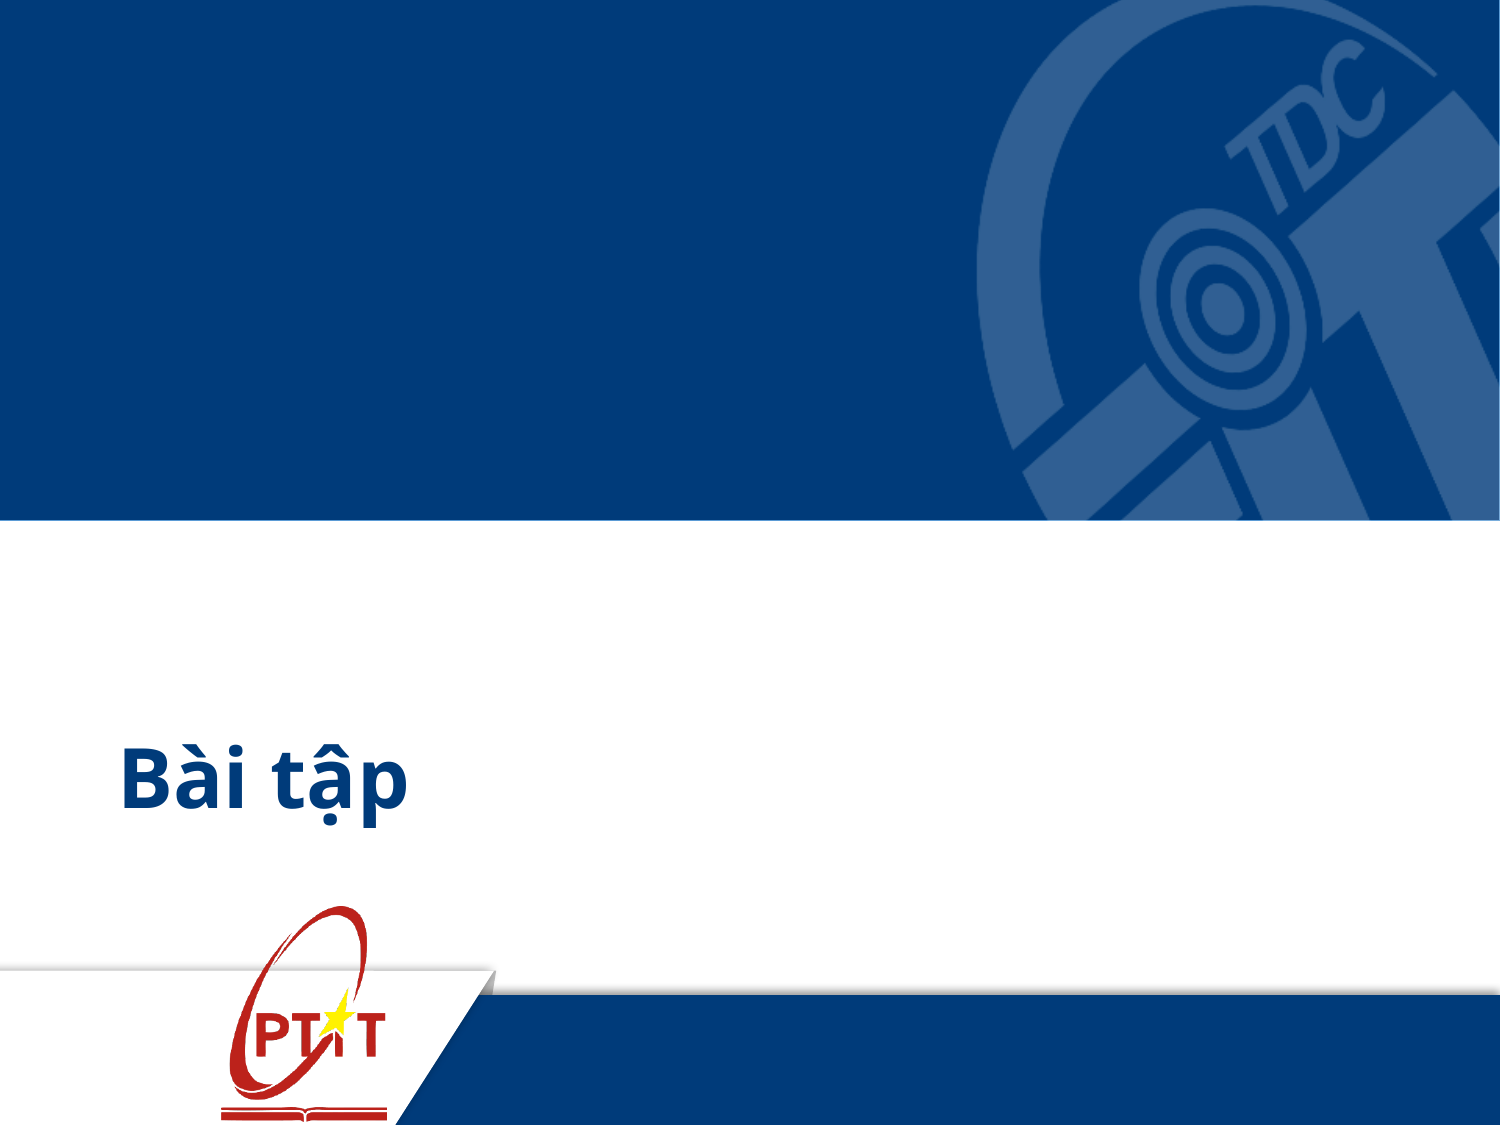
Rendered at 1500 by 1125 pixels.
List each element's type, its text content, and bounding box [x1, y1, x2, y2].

picture [221, 928, 387, 1122]
title Bài tập [102, 635, 1397, 928]
